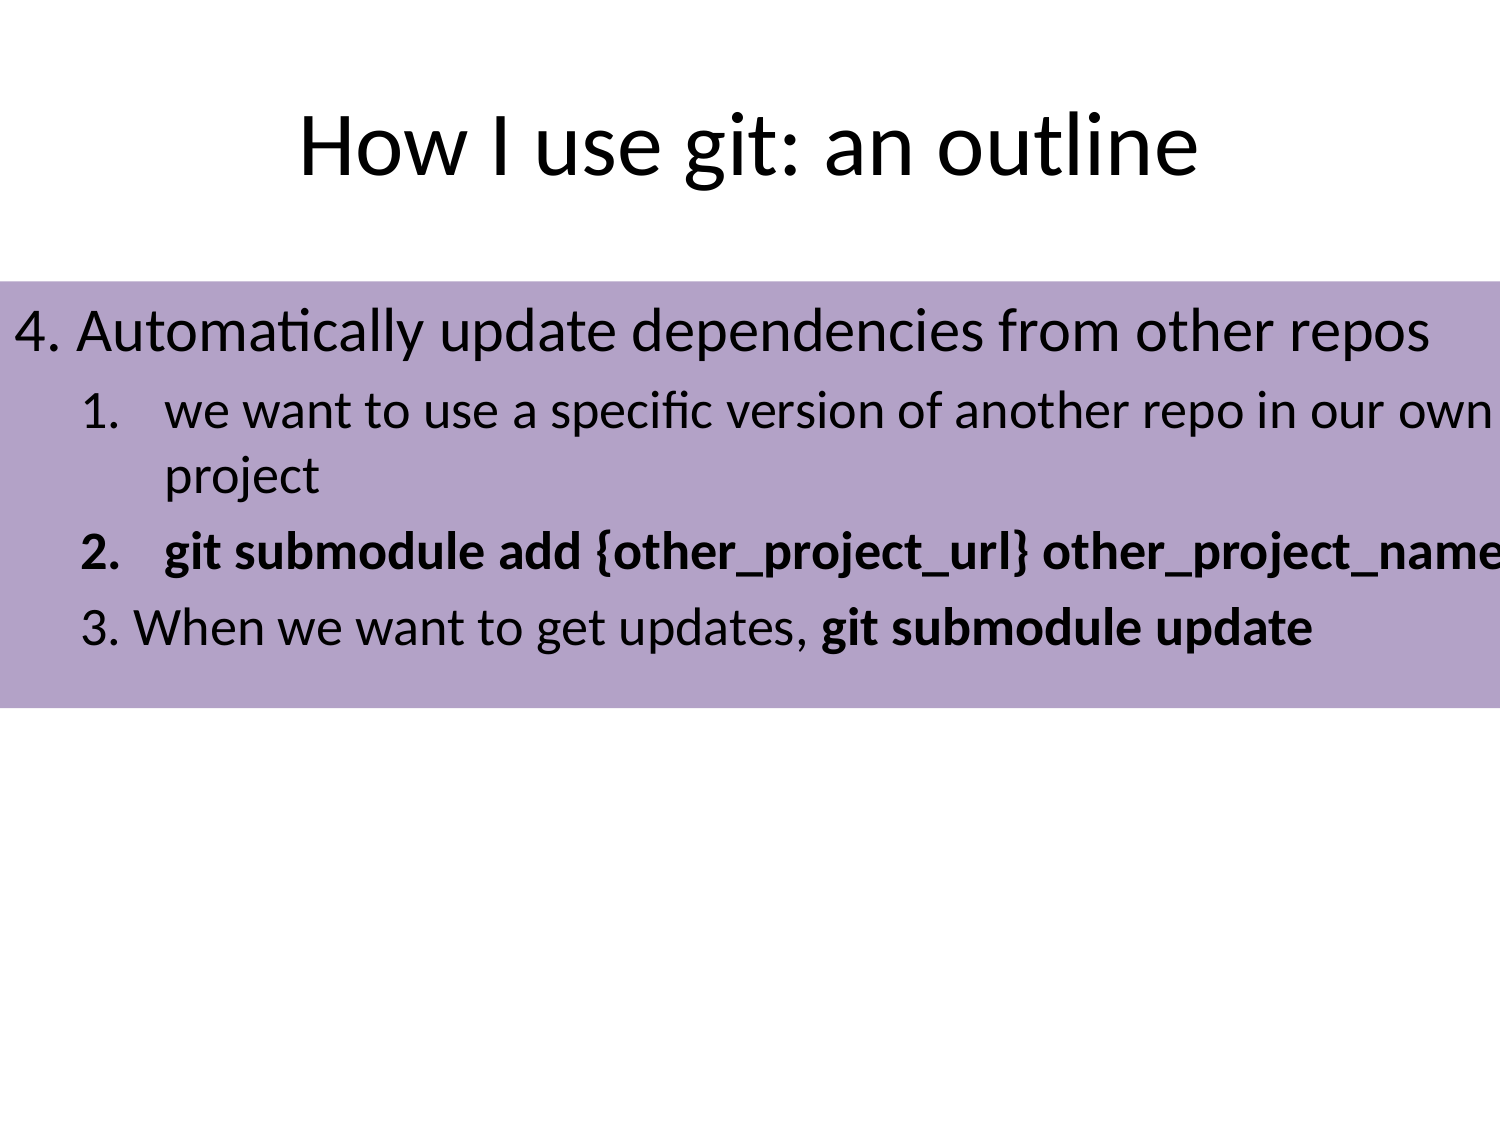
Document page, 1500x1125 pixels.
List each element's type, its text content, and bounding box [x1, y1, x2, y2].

text_box 4. Automatically update dependencies from other repos we want to use a specific version of another repo in our own project git submodule add {other_project_url} other_project_name 3. When we want to get updates, git submodule update [0, 281, 1500, 709]
title How I use git: an outline [75, 45, 1425, 233]
